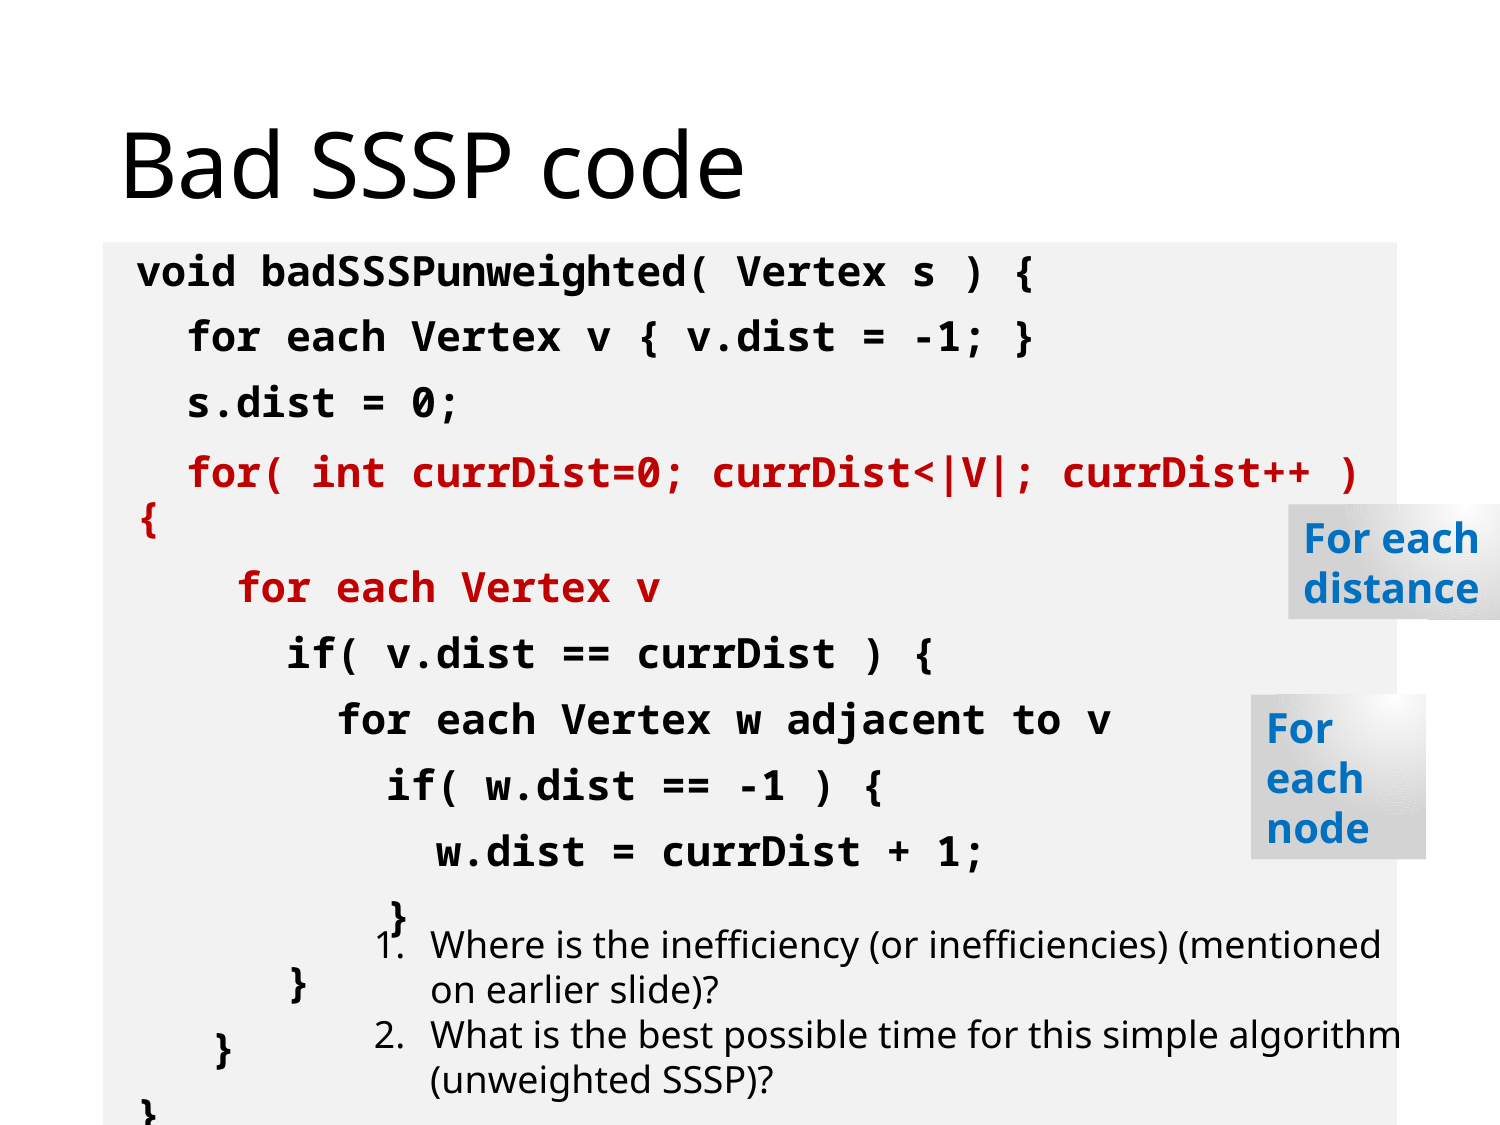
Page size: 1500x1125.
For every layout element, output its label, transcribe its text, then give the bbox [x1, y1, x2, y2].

text_box For each distance [1288, 504, 1500, 620]
text_box For each node [1251, 694, 1426, 860]
list void badSSSPunweighted( Vertex s ) { for each Vertex v { v.dist = -1; } s.dist = 0; for( int currDist=0; currDist<|V|; currDist++ ) { for each Vertex v if( v.dist == currDist ) { for each Vertex w adjacent to v if( w.dist == -1 ) { w.dist = currDist + 1; } } } } [103, 242, 1397, 1125]
text_box Where is the inefficiency (or inefficiencies) (mentioned on earlier slide)? What is the best possible time for this simple algorithm (unweighted SSSP)? [359, 913, 1426, 1109]
title Bad SSSP code [103, 59, 1397, 242]
